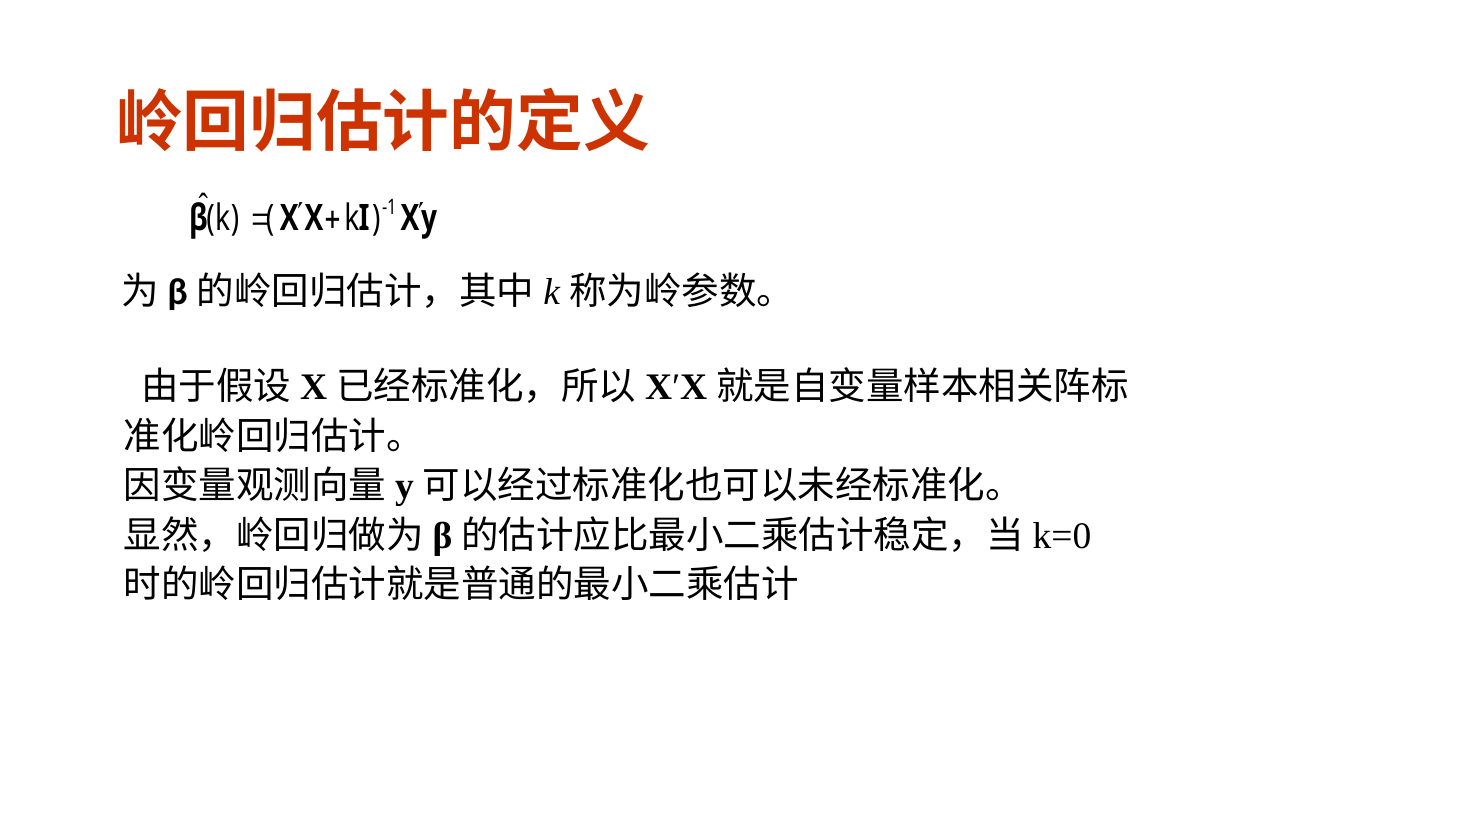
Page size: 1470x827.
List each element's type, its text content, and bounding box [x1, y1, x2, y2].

text_box 由于假设X已经标准化，所以X′X就是自变量样本相关阵标准化岭回归估计。 因变量观测向量y可以经过标准化也可以未经标准化。 显然，岭回归做为β的估计应比最小二乘估计稳定，当k=0时的岭回归估计就是普通的最小二乘估计 [108, 350, 1149, 613]
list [191, 184, 440, 246]
text_box 为β的岭回归估计，其中k称为岭参数。 [106, 259, 816, 320]
title 岭回归估计的定义 [101, 43, 1369, 204]
